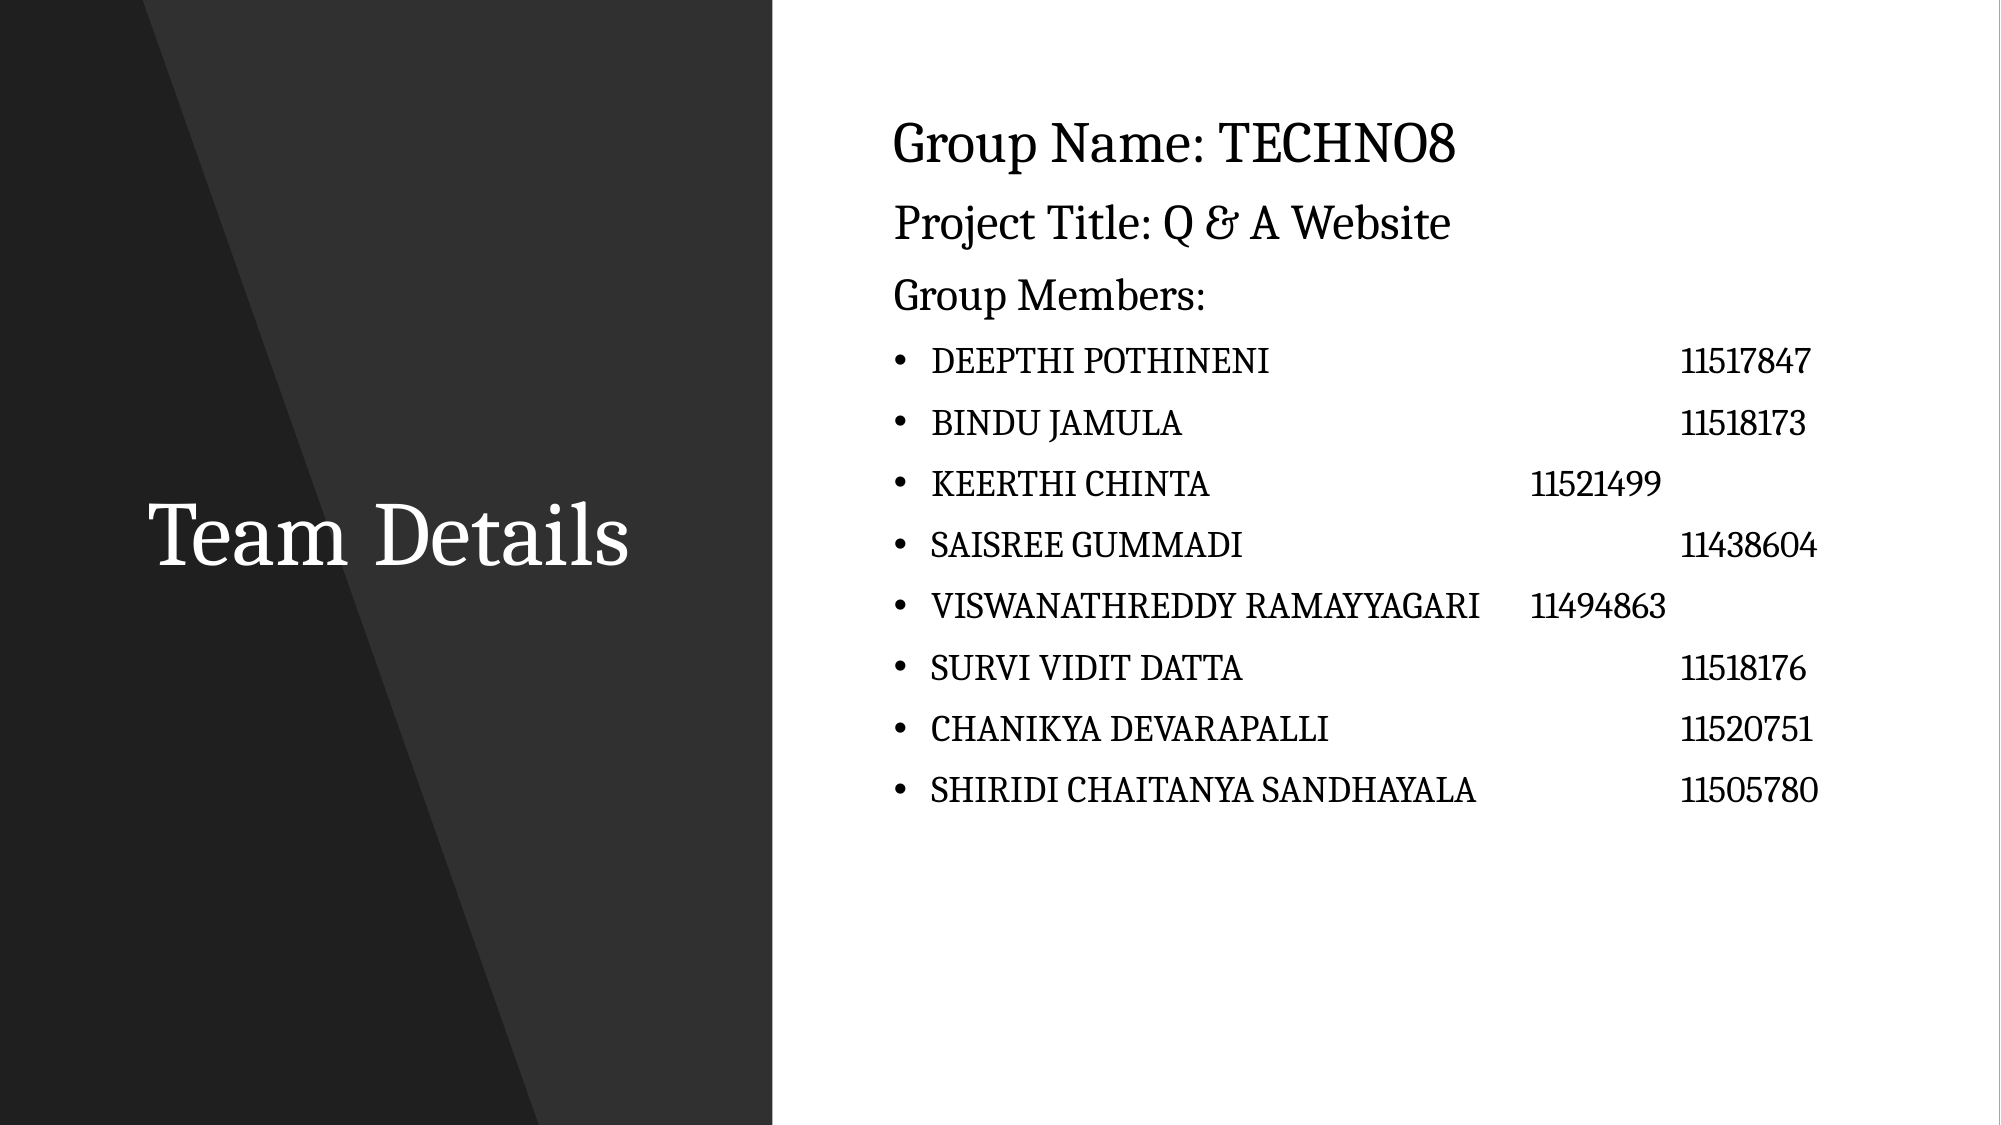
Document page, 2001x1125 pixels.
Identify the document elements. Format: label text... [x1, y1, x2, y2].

list Group Name: TECHNO8 Project Title: Q & A Website Group Members: DEEPTHI POTHINENI 11517847 BINDU JAMULA 11518173 KEERTHI CHINTA 11521499 SAISREE GUMMADI 11438604 VISWANATHREDDY RAMAYYAGARI 11494863 SURVI VIDIT DATTA 11518176 CHANIKYA DEVARAPALLI 11520751 SHIRIDI CHAITANYA SANDHAYALA 11505780 [878, 105, 1868, 967]
text_box [773, 0, 2000, 1125]
text_box [145, 0, 773, 1125]
title Team Details [131, 105, 671, 967]
text_box [0, 0, 540, 1125]
